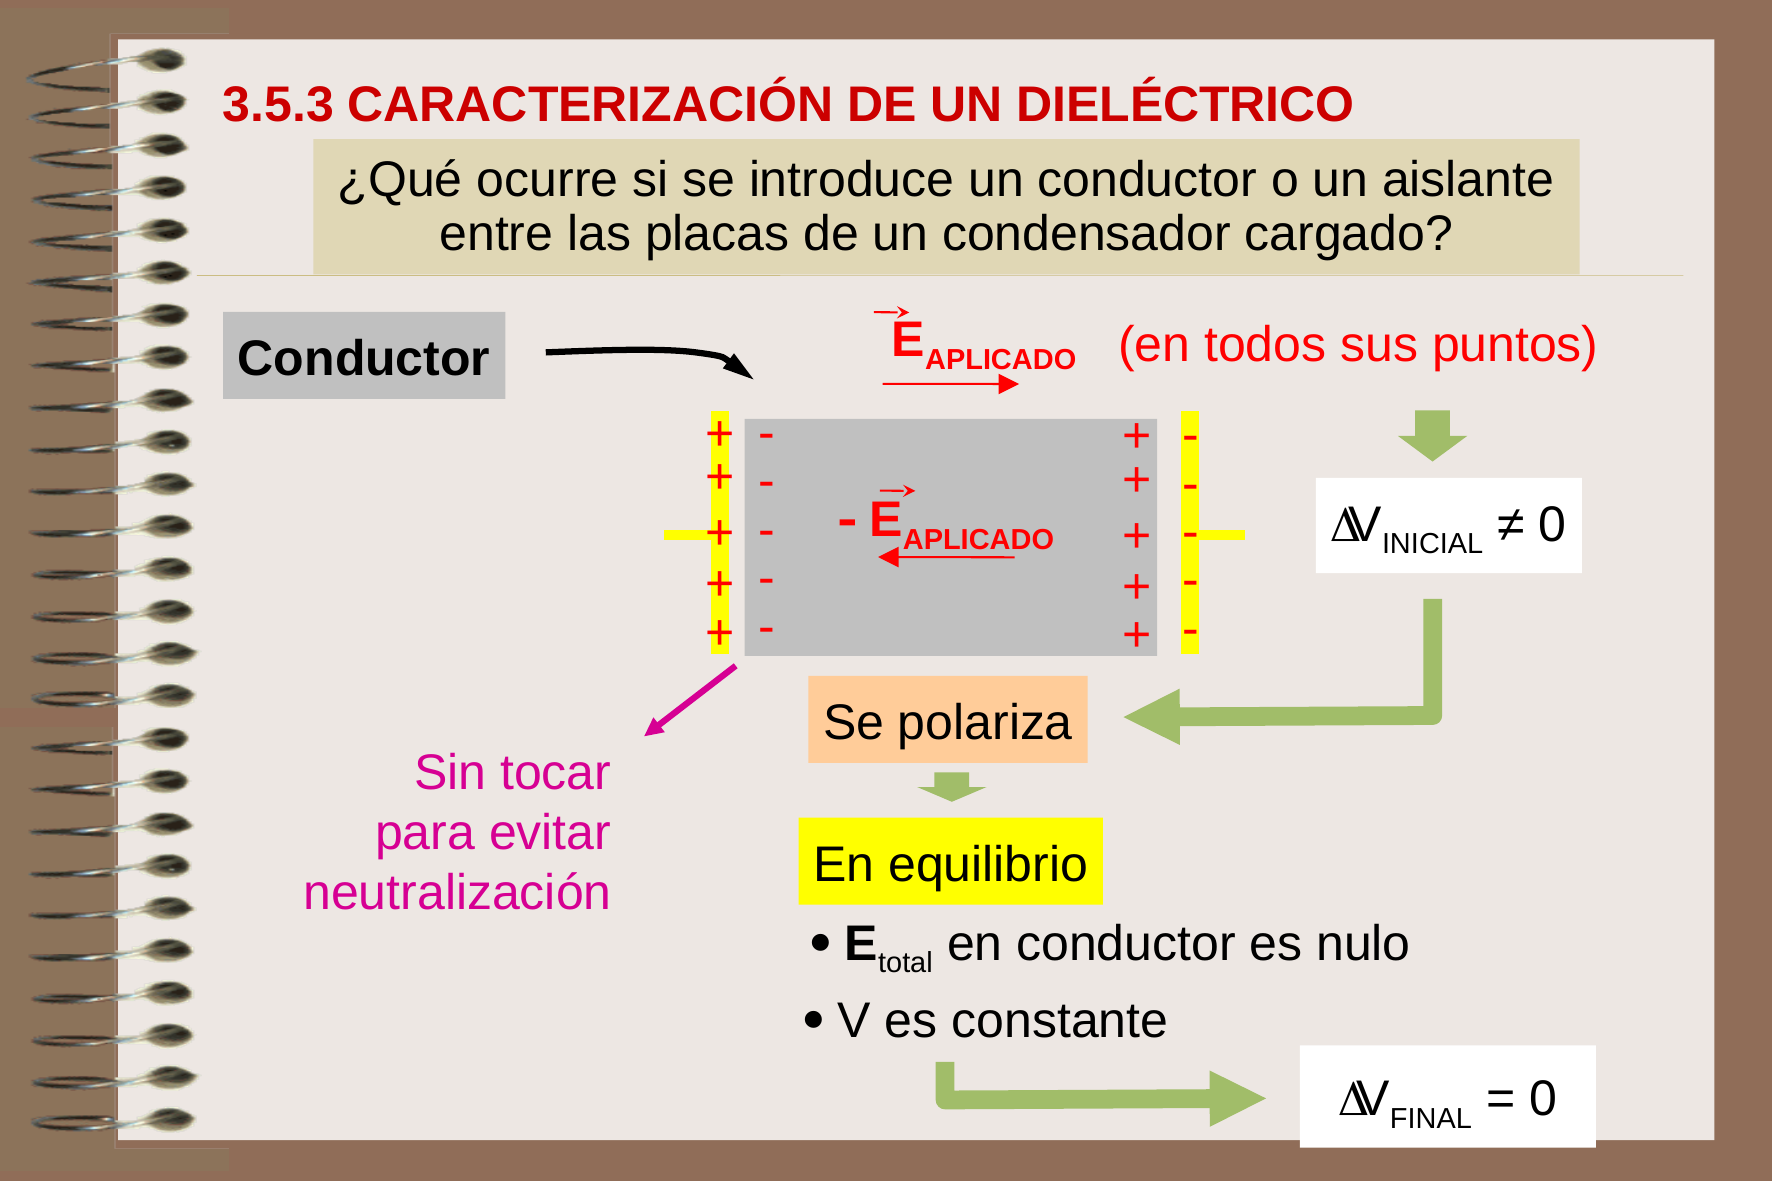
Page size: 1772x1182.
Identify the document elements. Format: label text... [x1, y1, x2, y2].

text_box (en todos sus puntos) [1109, 304, 1623, 380]
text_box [731, 385, 1167, 676]
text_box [796, 771, 1106, 906]
picture [0, 727, 229, 1171]
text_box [1169, 386, 1244, 673]
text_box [864, 292, 1105, 385]
text_box [1397, 410, 1468, 462]
text_box [944, 1061, 1267, 1105]
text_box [273, 665, 736, 930]
text_box ¿Qué ocurre si se introduce un conductor o un aislante entre las placas de un condensador cargado? [313, 139, 1580, 275]
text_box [823, 472, 1058, 558]
text_box Se polariza [808, 685, 1088, 763]
text_box Conductor [223, 311, 506, 399]
text_box VFINAL = 0 [1299, 1045, 1596, 1148]
text_box [545, 349, 754, 380]
text_box  V es constante [790, 973, 1184, 1062]
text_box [665, 386, 729, 664]
text_box VINICIAL ≠ 0 [1315, 477, 1582, 574]
text_box [1123, 598, 1433, 724]
picture [0, 8, 229, 708]
text_box  Etotal en conductor es nulo [797, 896, 1427, 993]
text_box 3.5.3 CARACTERIZACIÓN DE UN DIELÉCTRICO [206, 63, 1626, 140]
